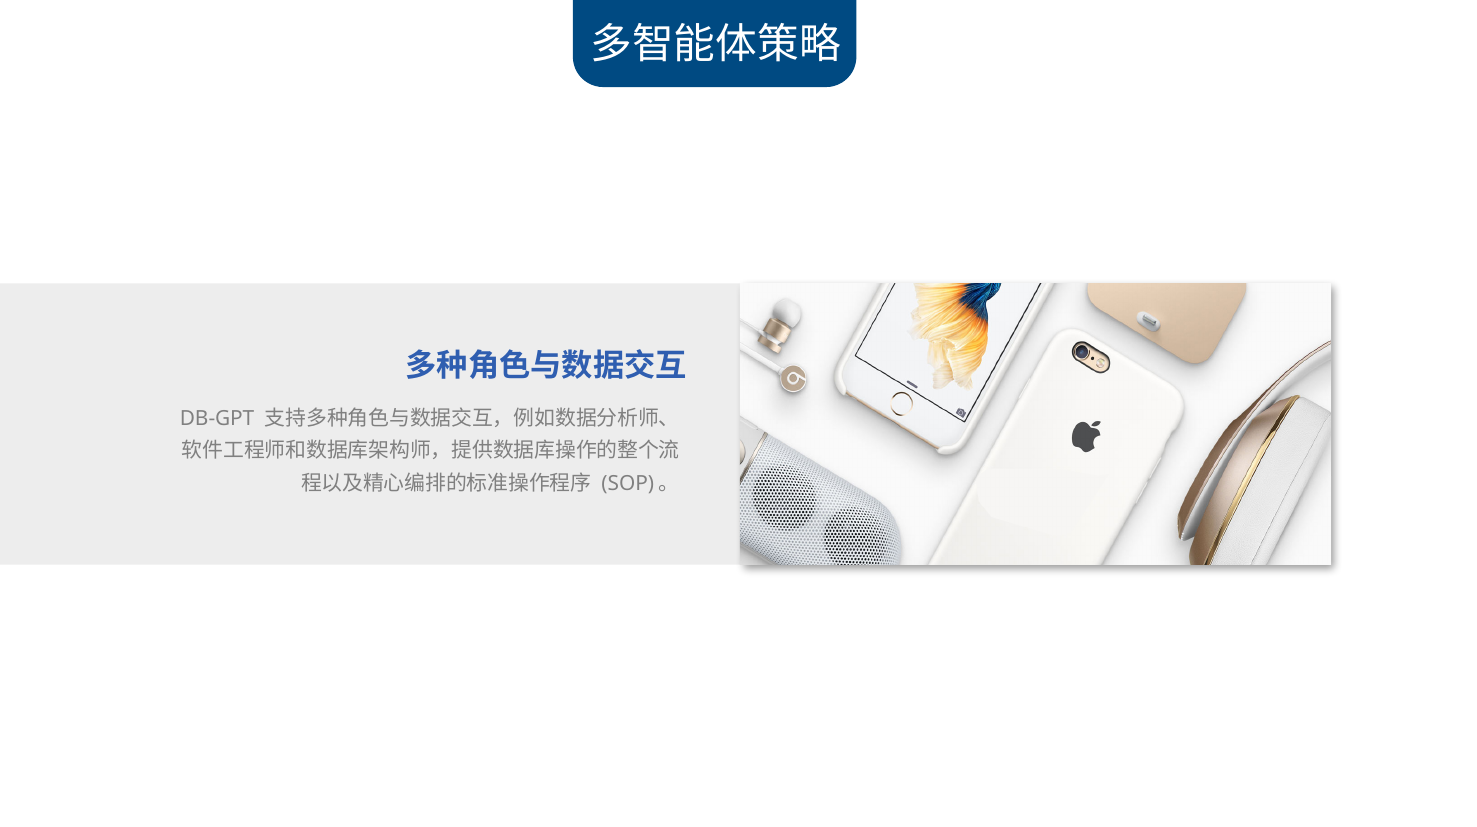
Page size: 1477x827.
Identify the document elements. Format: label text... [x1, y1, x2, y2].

text_box [0, 281, 738, 567]
text_box [738, 281, 1333, 567]
text_box DB-GPT 支持多种角色与数据交互，例如数据分析师、软件工程师和数据库架构师，提供数据库操作的整个流程以及精心编排的标准操作程序 (SOP)。 [162, 391, 691, 500]
text_box 多智能体策略 [579, 11, 869, 73]
text_box [570, 0, 859, 90]
text_box 多种角色与数据交互 [394, 339, 699, 388]
